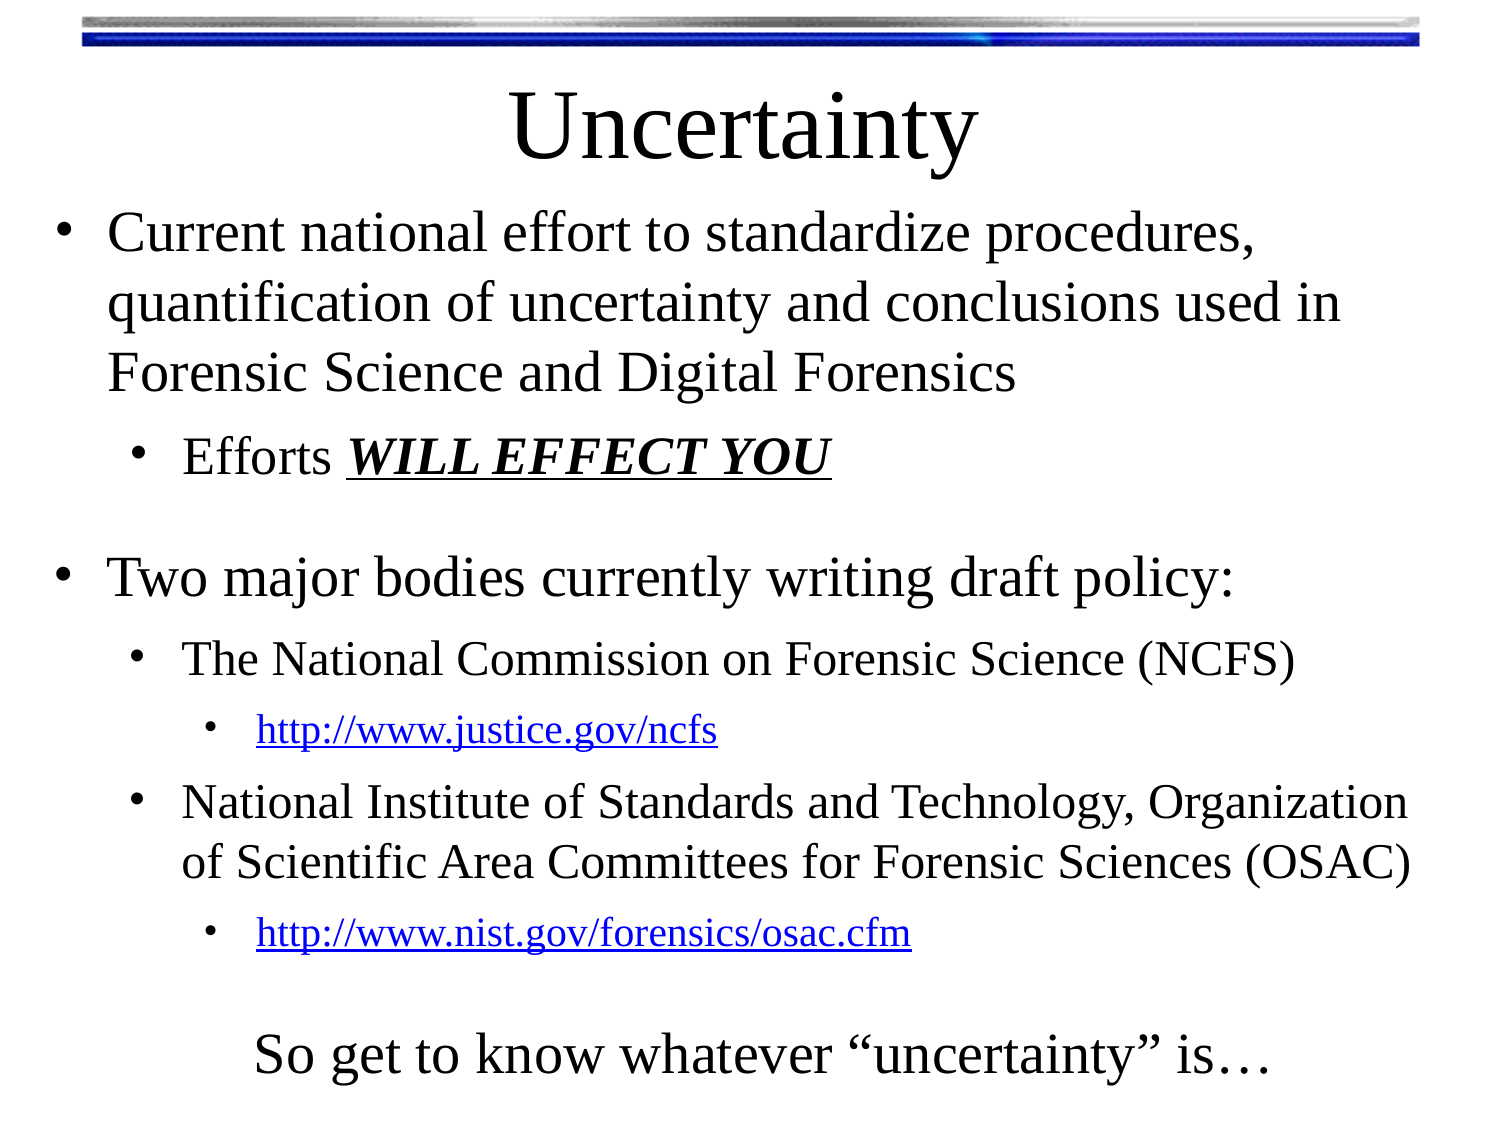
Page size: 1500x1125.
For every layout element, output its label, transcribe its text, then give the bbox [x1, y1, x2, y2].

text_box Two major bodies currently writing draft policy: The National Commission on Forensic Science (NCFS) http://www.justice.gov/ncfs National Institute of Standards and Technology, Organization of Scientific Area Committees for Forensic Sciences (OSAC) http://www.nist.gov/forensics/osac.cfm [35, 538, 1461, 988]
text_box Current national effort to standardize procedures, quantification of uncertainty and conclusions used in Forensic Science and Digital Forensics Efforts WILL EFFECT YOU [37, 193, 1463, 478]
picture [79, 12, 1426, 52]
text_box Uncertainty [37, 62, 1450, 175]
text_box So get to know whatever “uncertainty” is… [239, 1008, 1289, 1093]
